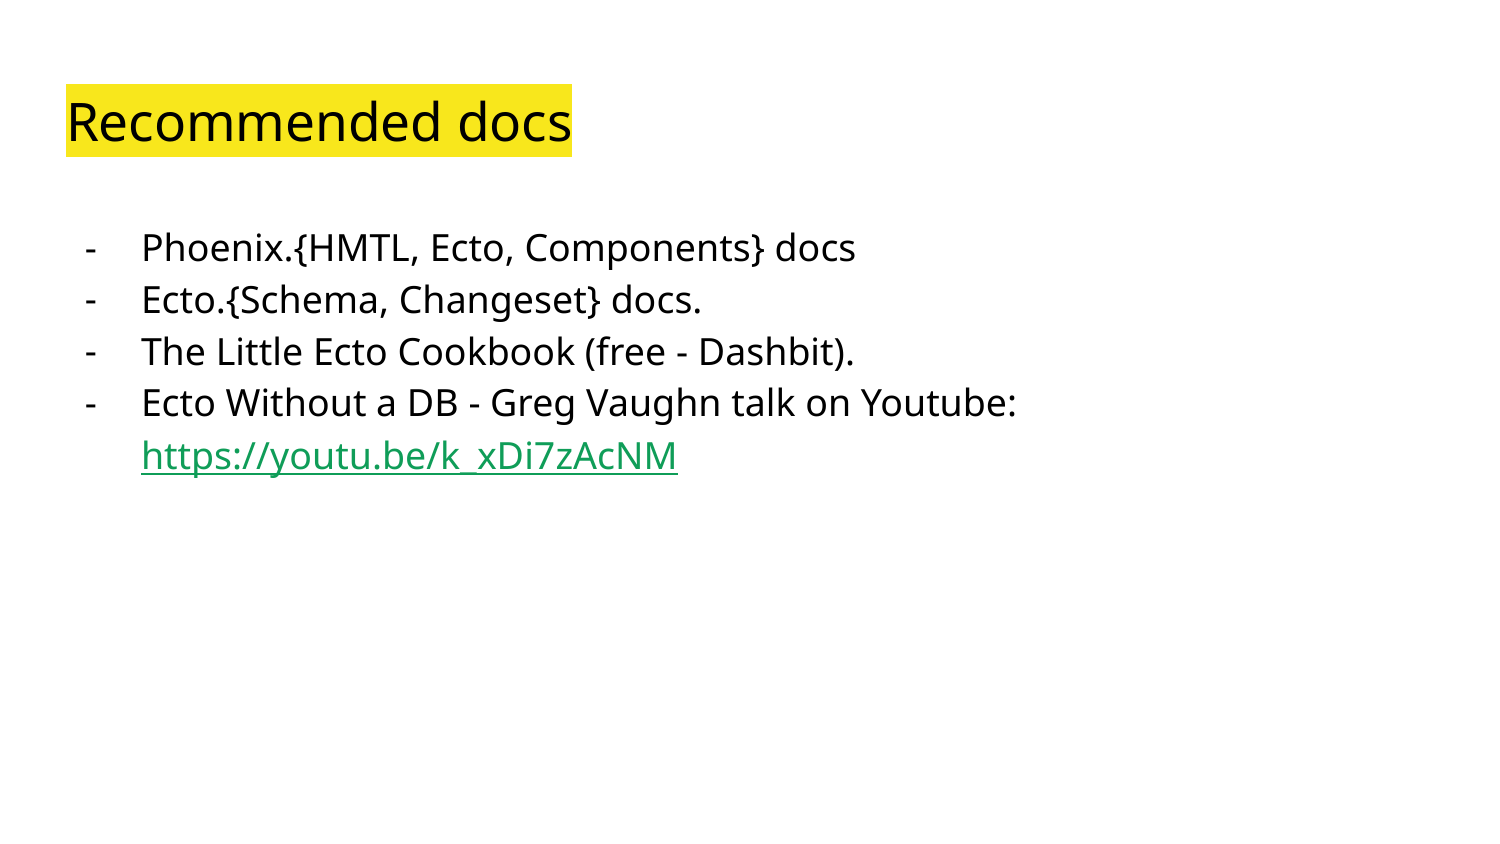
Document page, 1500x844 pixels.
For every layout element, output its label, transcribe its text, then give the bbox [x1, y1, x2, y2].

list Phoenix.{HMTL, Ecto, Components} docs Ecto.{Schema, Changeset} docs. The Little Ecto Cookbook (free - Dashbit). Ecto Without a DB - Greg Vaughn talk on Youtube: https://youtu.be/k_xDi7zAcNM [51, 202, 1449, 750]
title Recommended docs [51, 72, 1449, 167]
